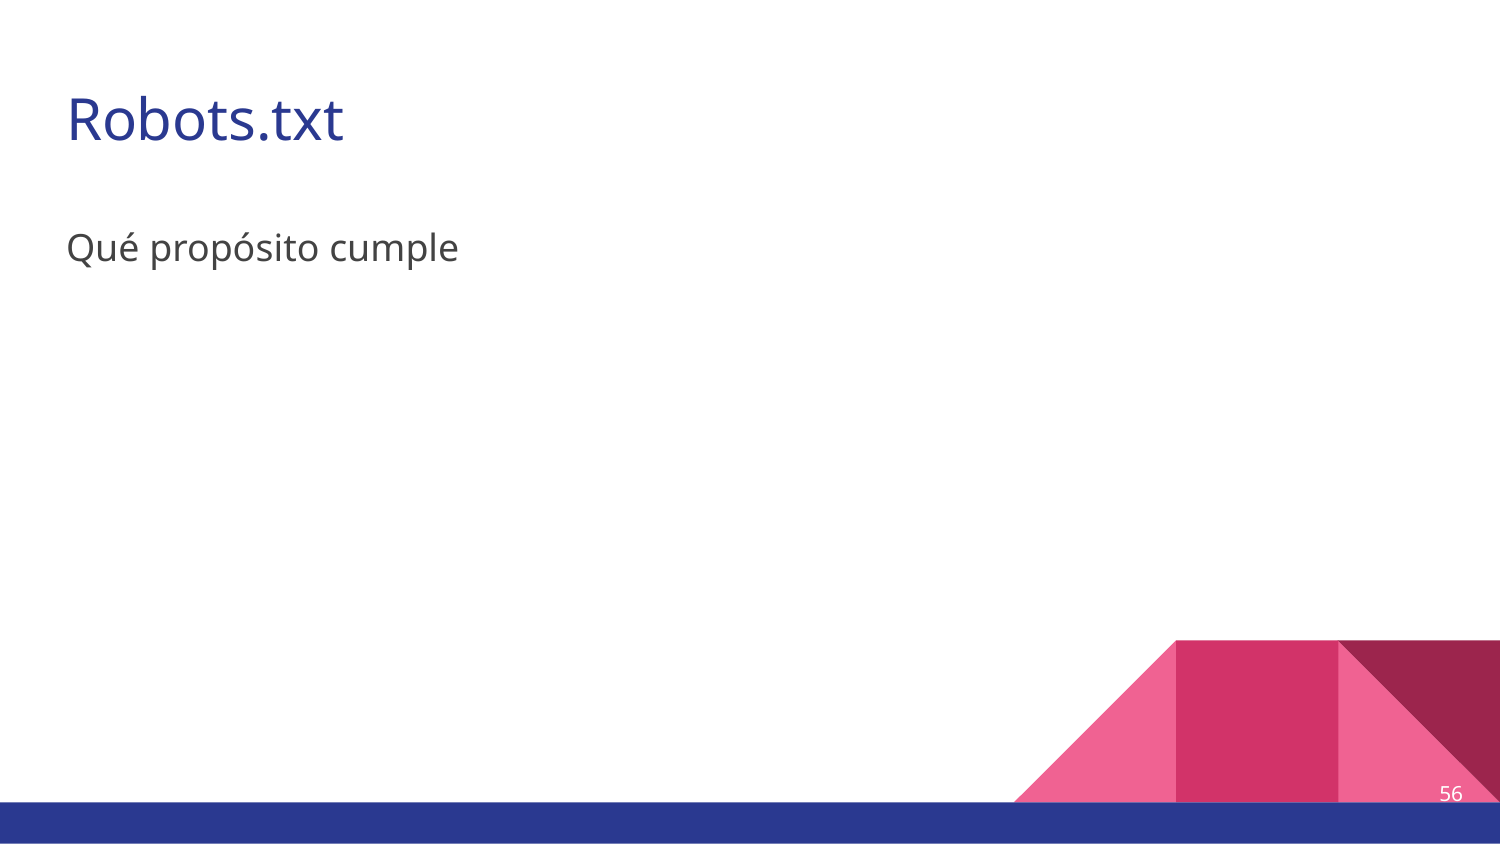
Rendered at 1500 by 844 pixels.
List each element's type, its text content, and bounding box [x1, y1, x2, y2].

slide_number ‹#› [1387, 762, 1478, 828]
list Qué propósito cumple [51, 201, 1449, 750]
title Robots.txt [51, 67, 1449, 167]
